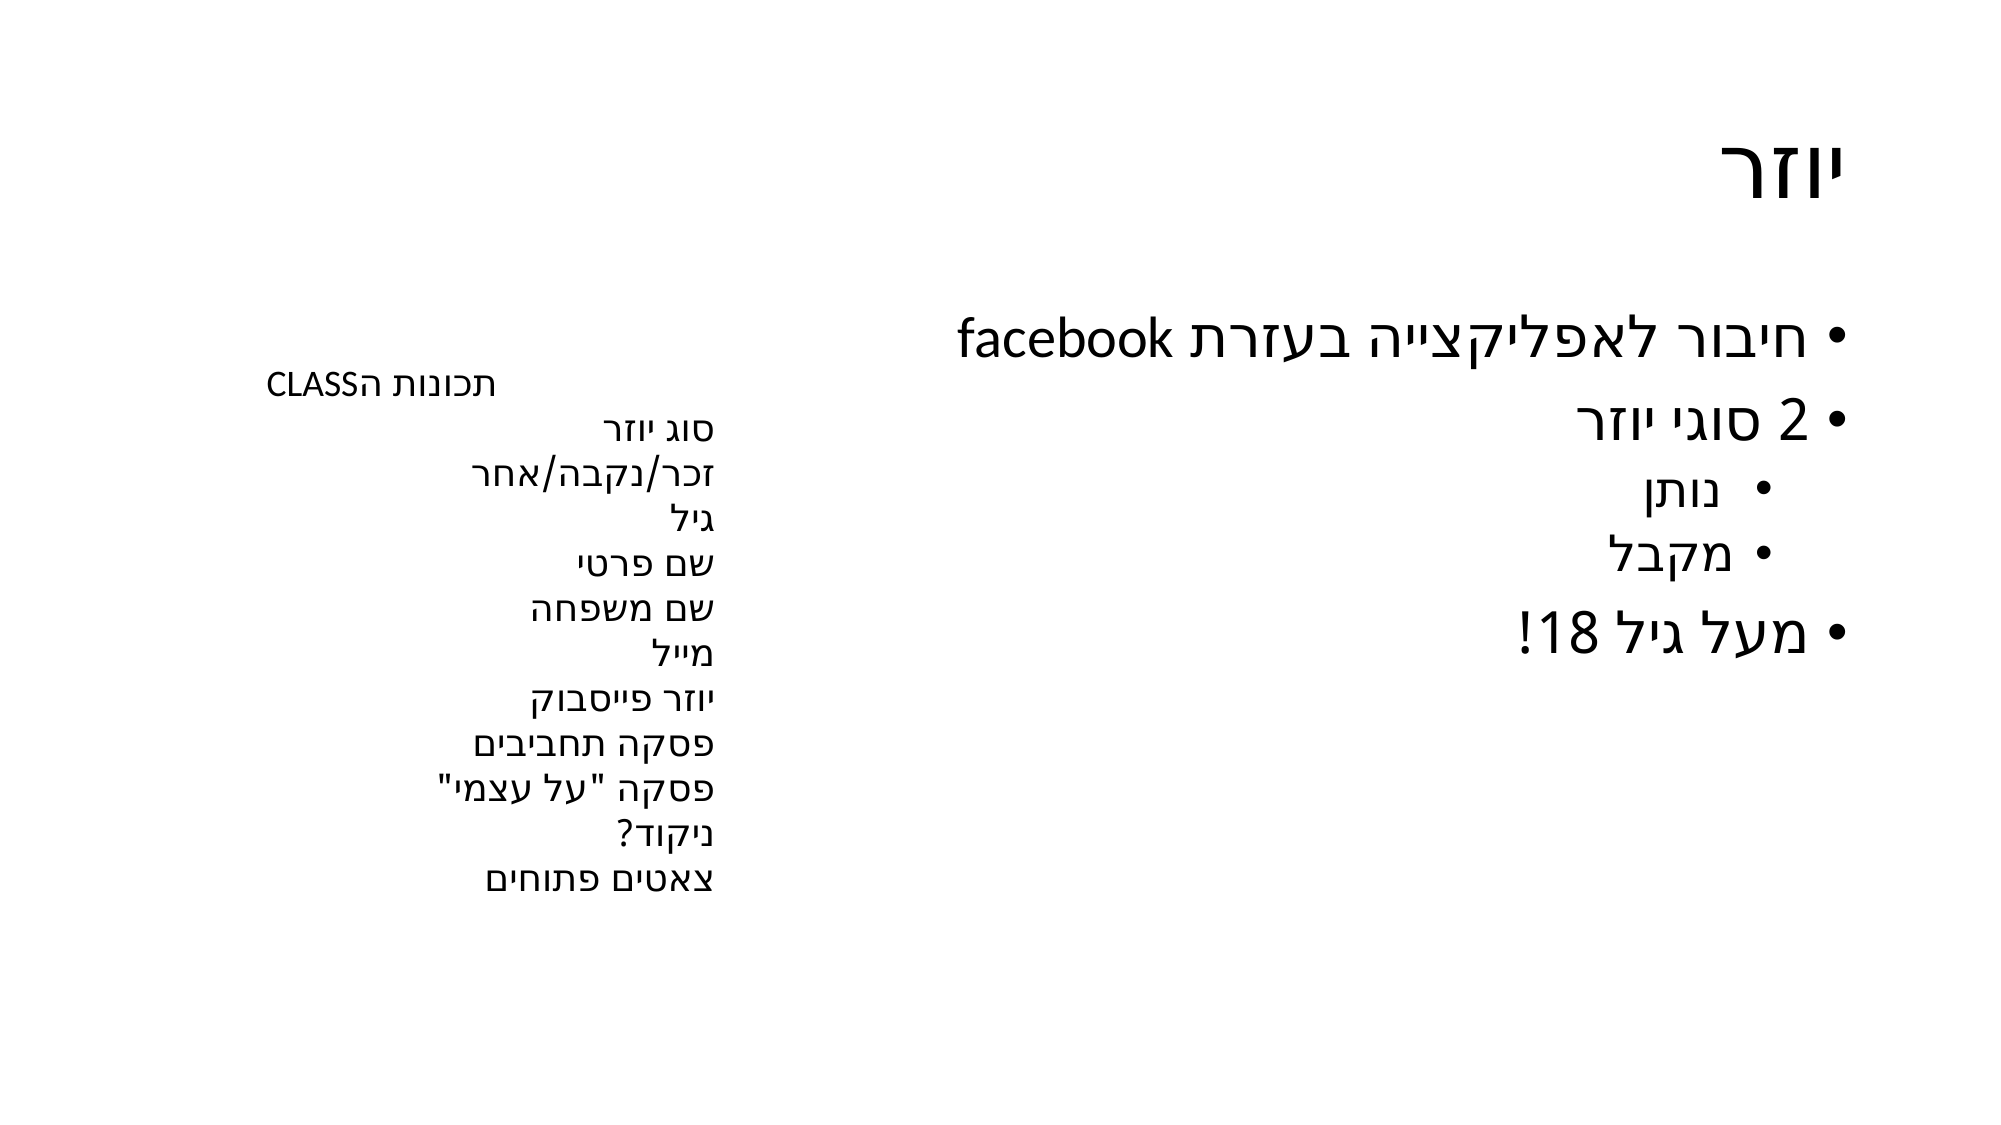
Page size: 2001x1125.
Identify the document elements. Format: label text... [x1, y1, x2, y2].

text_box תכונות הCLASS סוג יוזר זכר/נקבה/אחר גיל שם פרטי שם משפחה מייל יוזר פייסבוק פסקה תחביבים פסקה "על עצמי" ניקוד? צאטים פתוחים [34, 351, 730, 907]
title יוזר [137, 59, 1863, 278]
list חיבור לאפליקצייה בעזרת facebook 2 סוגי יוזר נותן מקבל מעל גיל 18! [889, 299, 1863, 1014]
